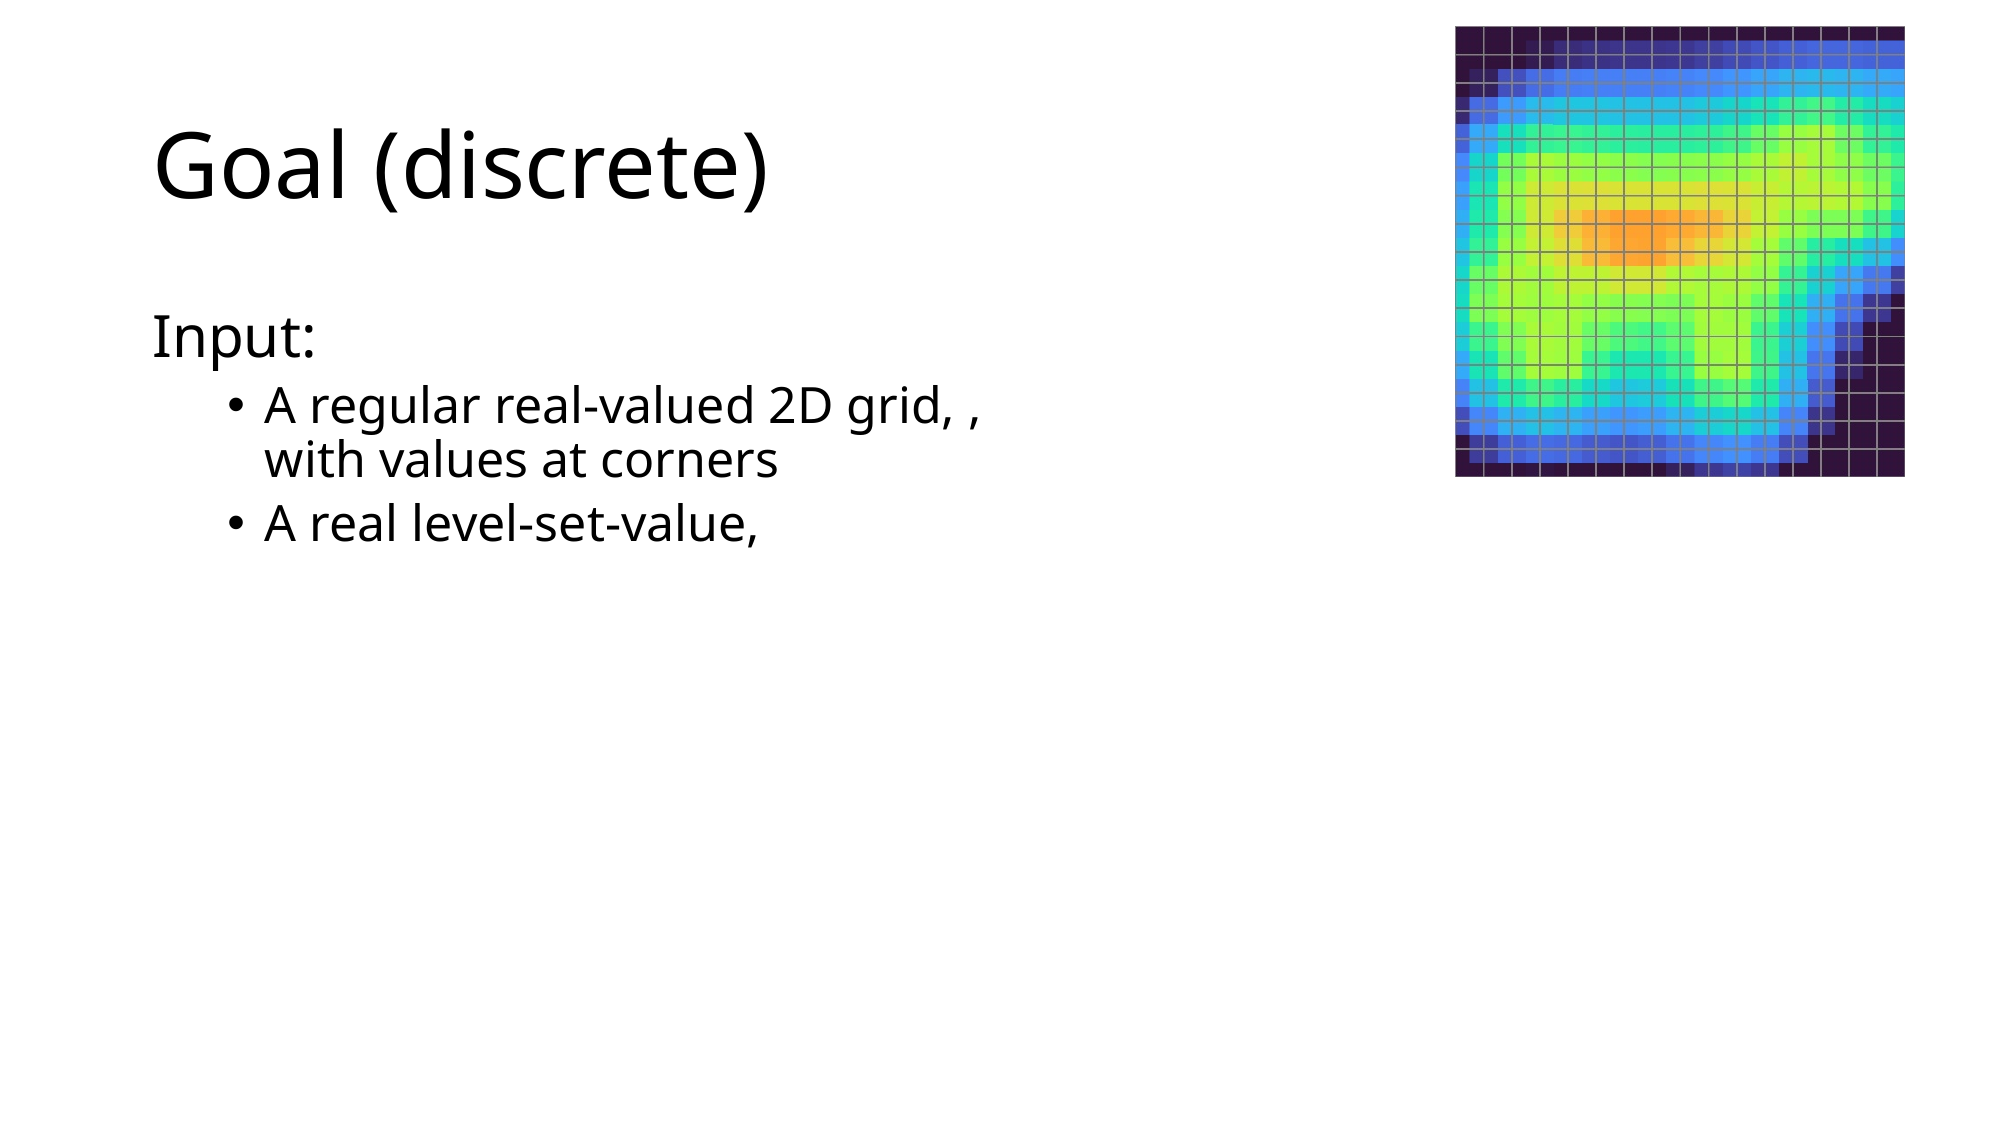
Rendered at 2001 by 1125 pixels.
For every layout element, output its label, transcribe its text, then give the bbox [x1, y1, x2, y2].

picture [1454, 26, 1906, 478]
title Goal (discrete) [137, 59, 1454, 278]
